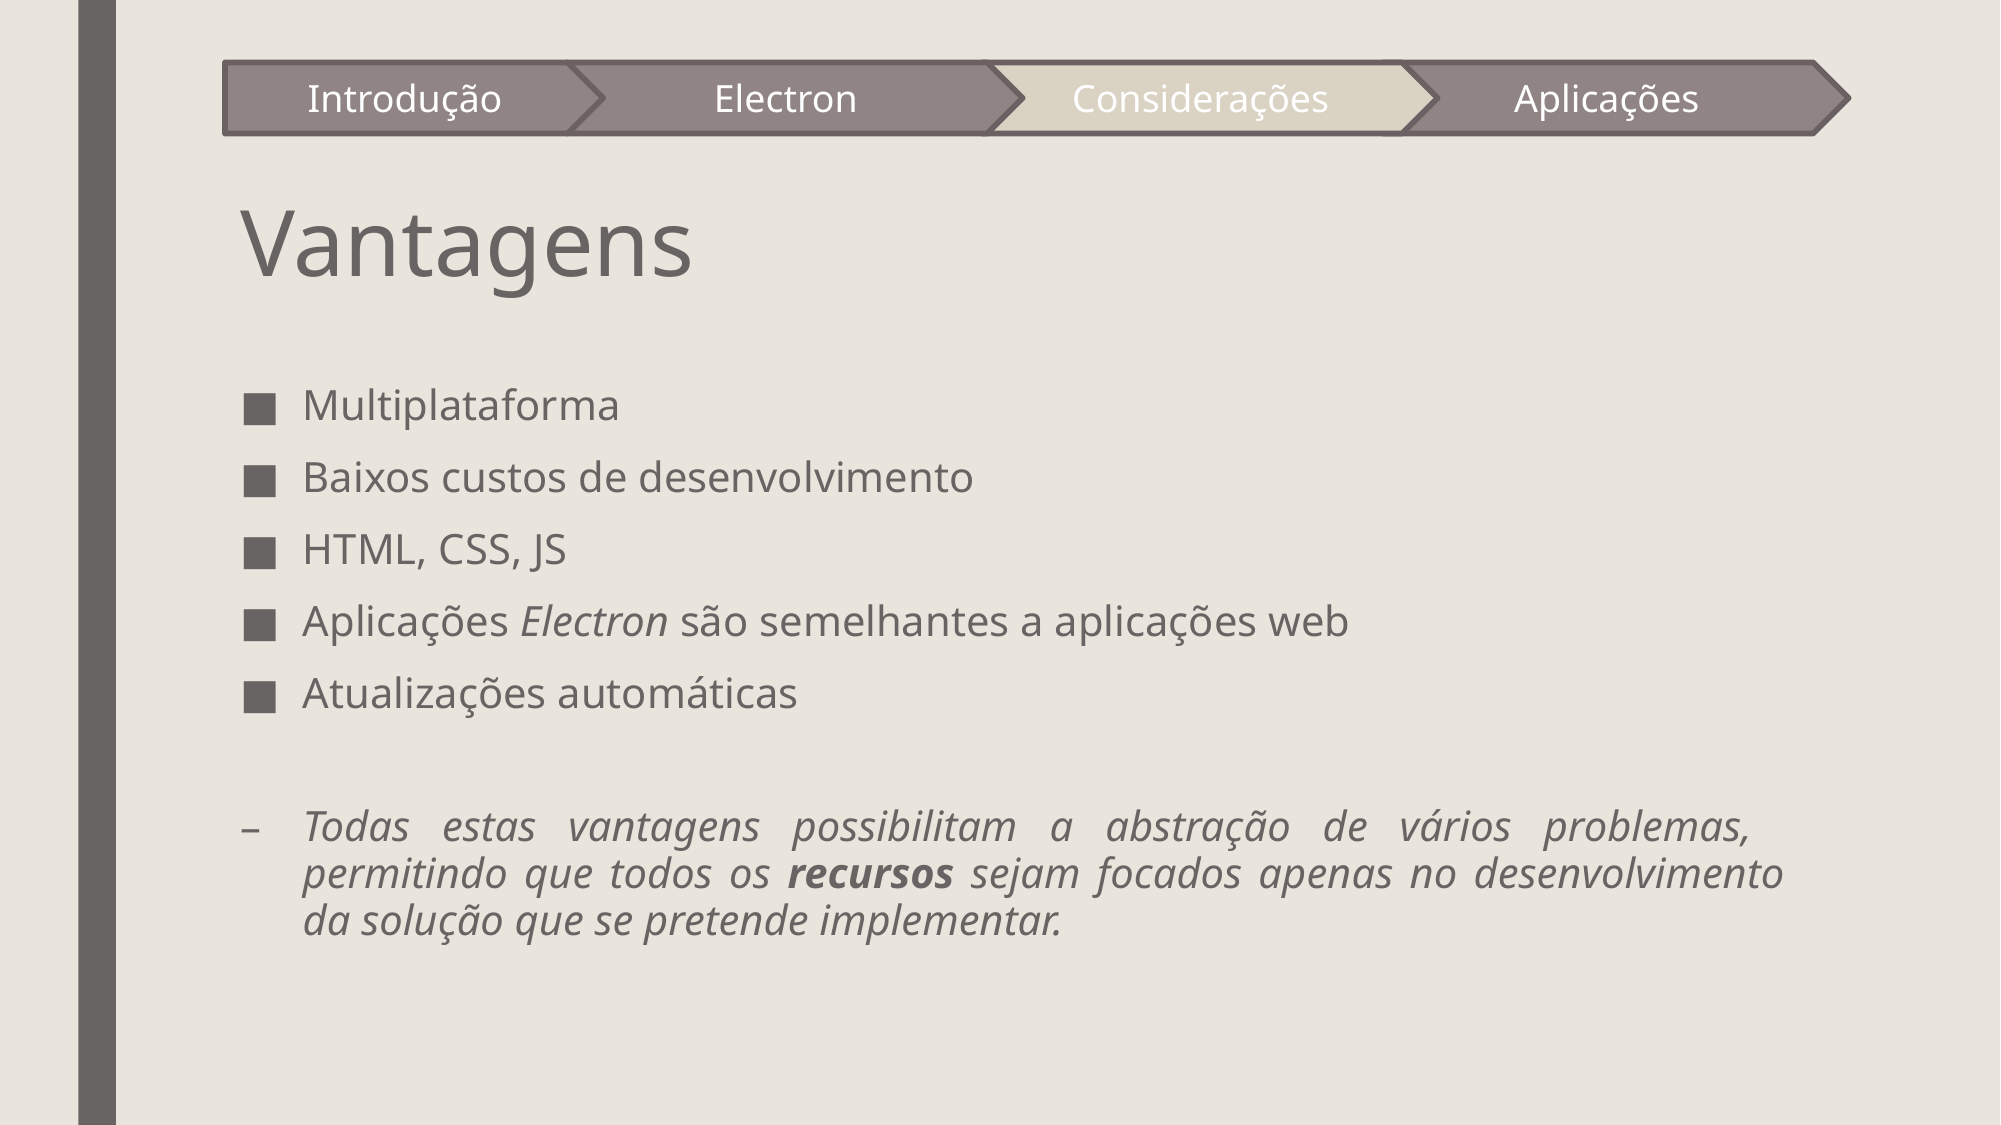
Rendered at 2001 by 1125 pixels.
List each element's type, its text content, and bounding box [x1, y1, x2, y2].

title Vantagens [225, 190, 1800, 357]
text_box Electron [569, 59, 1026, 137]
text_box Aplicações [1404, 59, 1852, 137]
list Multiplataforma Baixos custos de desenvolvimento HTML, CSS, JS Aplicações Electron são semelhantes a aplicações web Atualizações automáticas Todas estas vantagens possibilitam a abstração de vários problemas, permitindo que todos os recursos sejam focados apenas no desenvolvimento da solução que se pretende implementar. [225, 375, 1800, 963]
text_box Introdução [222, 59, 606, 137]
text_box Considerações [989, 59, 1441, 137]
